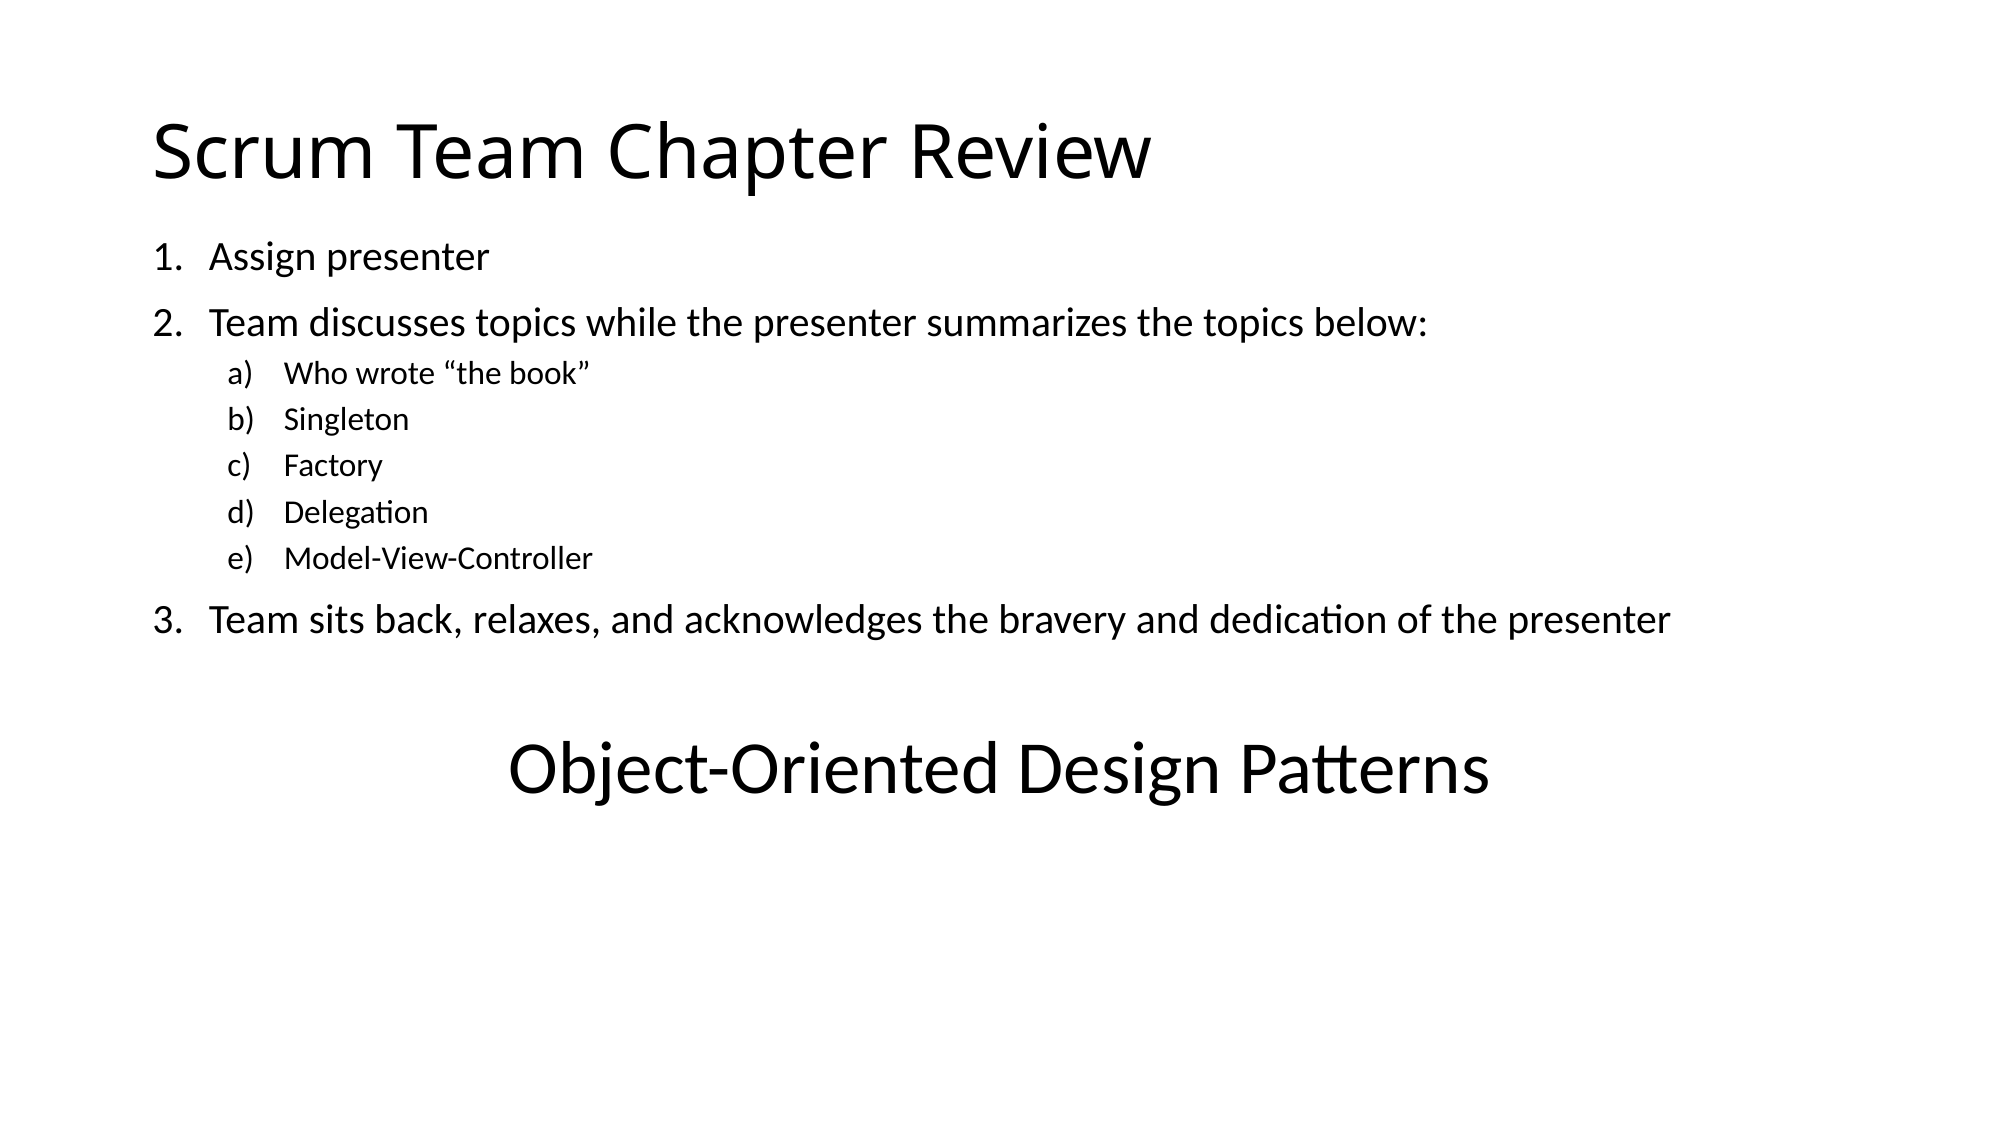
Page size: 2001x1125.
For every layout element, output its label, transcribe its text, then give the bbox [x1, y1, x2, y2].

list Assign presenter Team discusses topics while the presenter summarizes the topics below: Who wrote “the book” Singleton Factory Delegation Model-View-Controller Team sits back, relaxes, and acknowledges the bravery and dedication of the presenter Object-Oriented Design Patterns [137, 226, 1863, 1032]
title Scrum Team Chapter Review [137, 92, 1863, 215]
